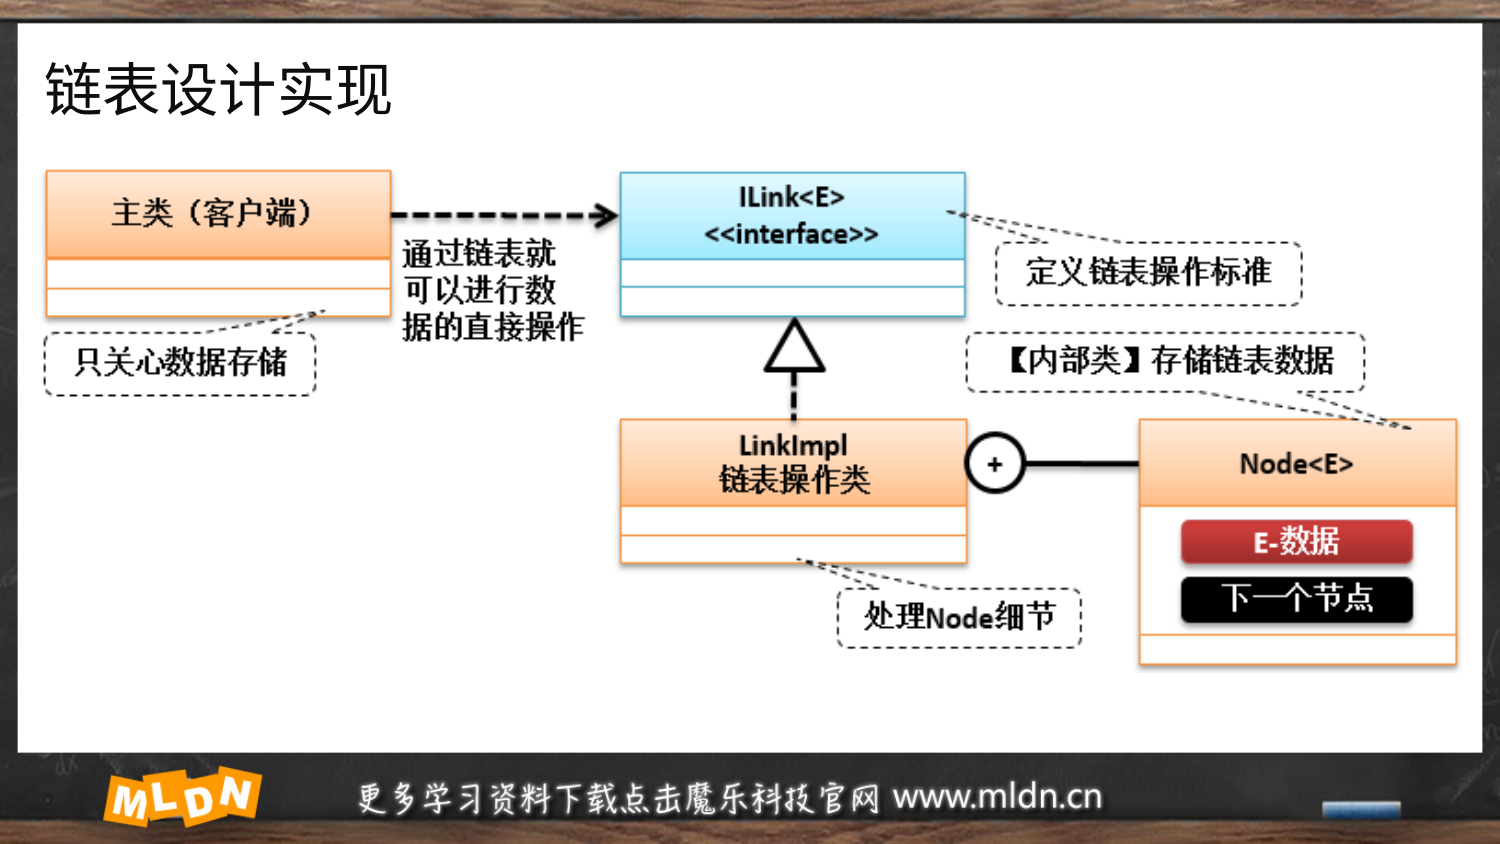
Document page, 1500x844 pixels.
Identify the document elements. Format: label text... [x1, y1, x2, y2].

picture [0, 0, 1500, 844]
title 链表设计实现 [29, 34, 1471, 141]
